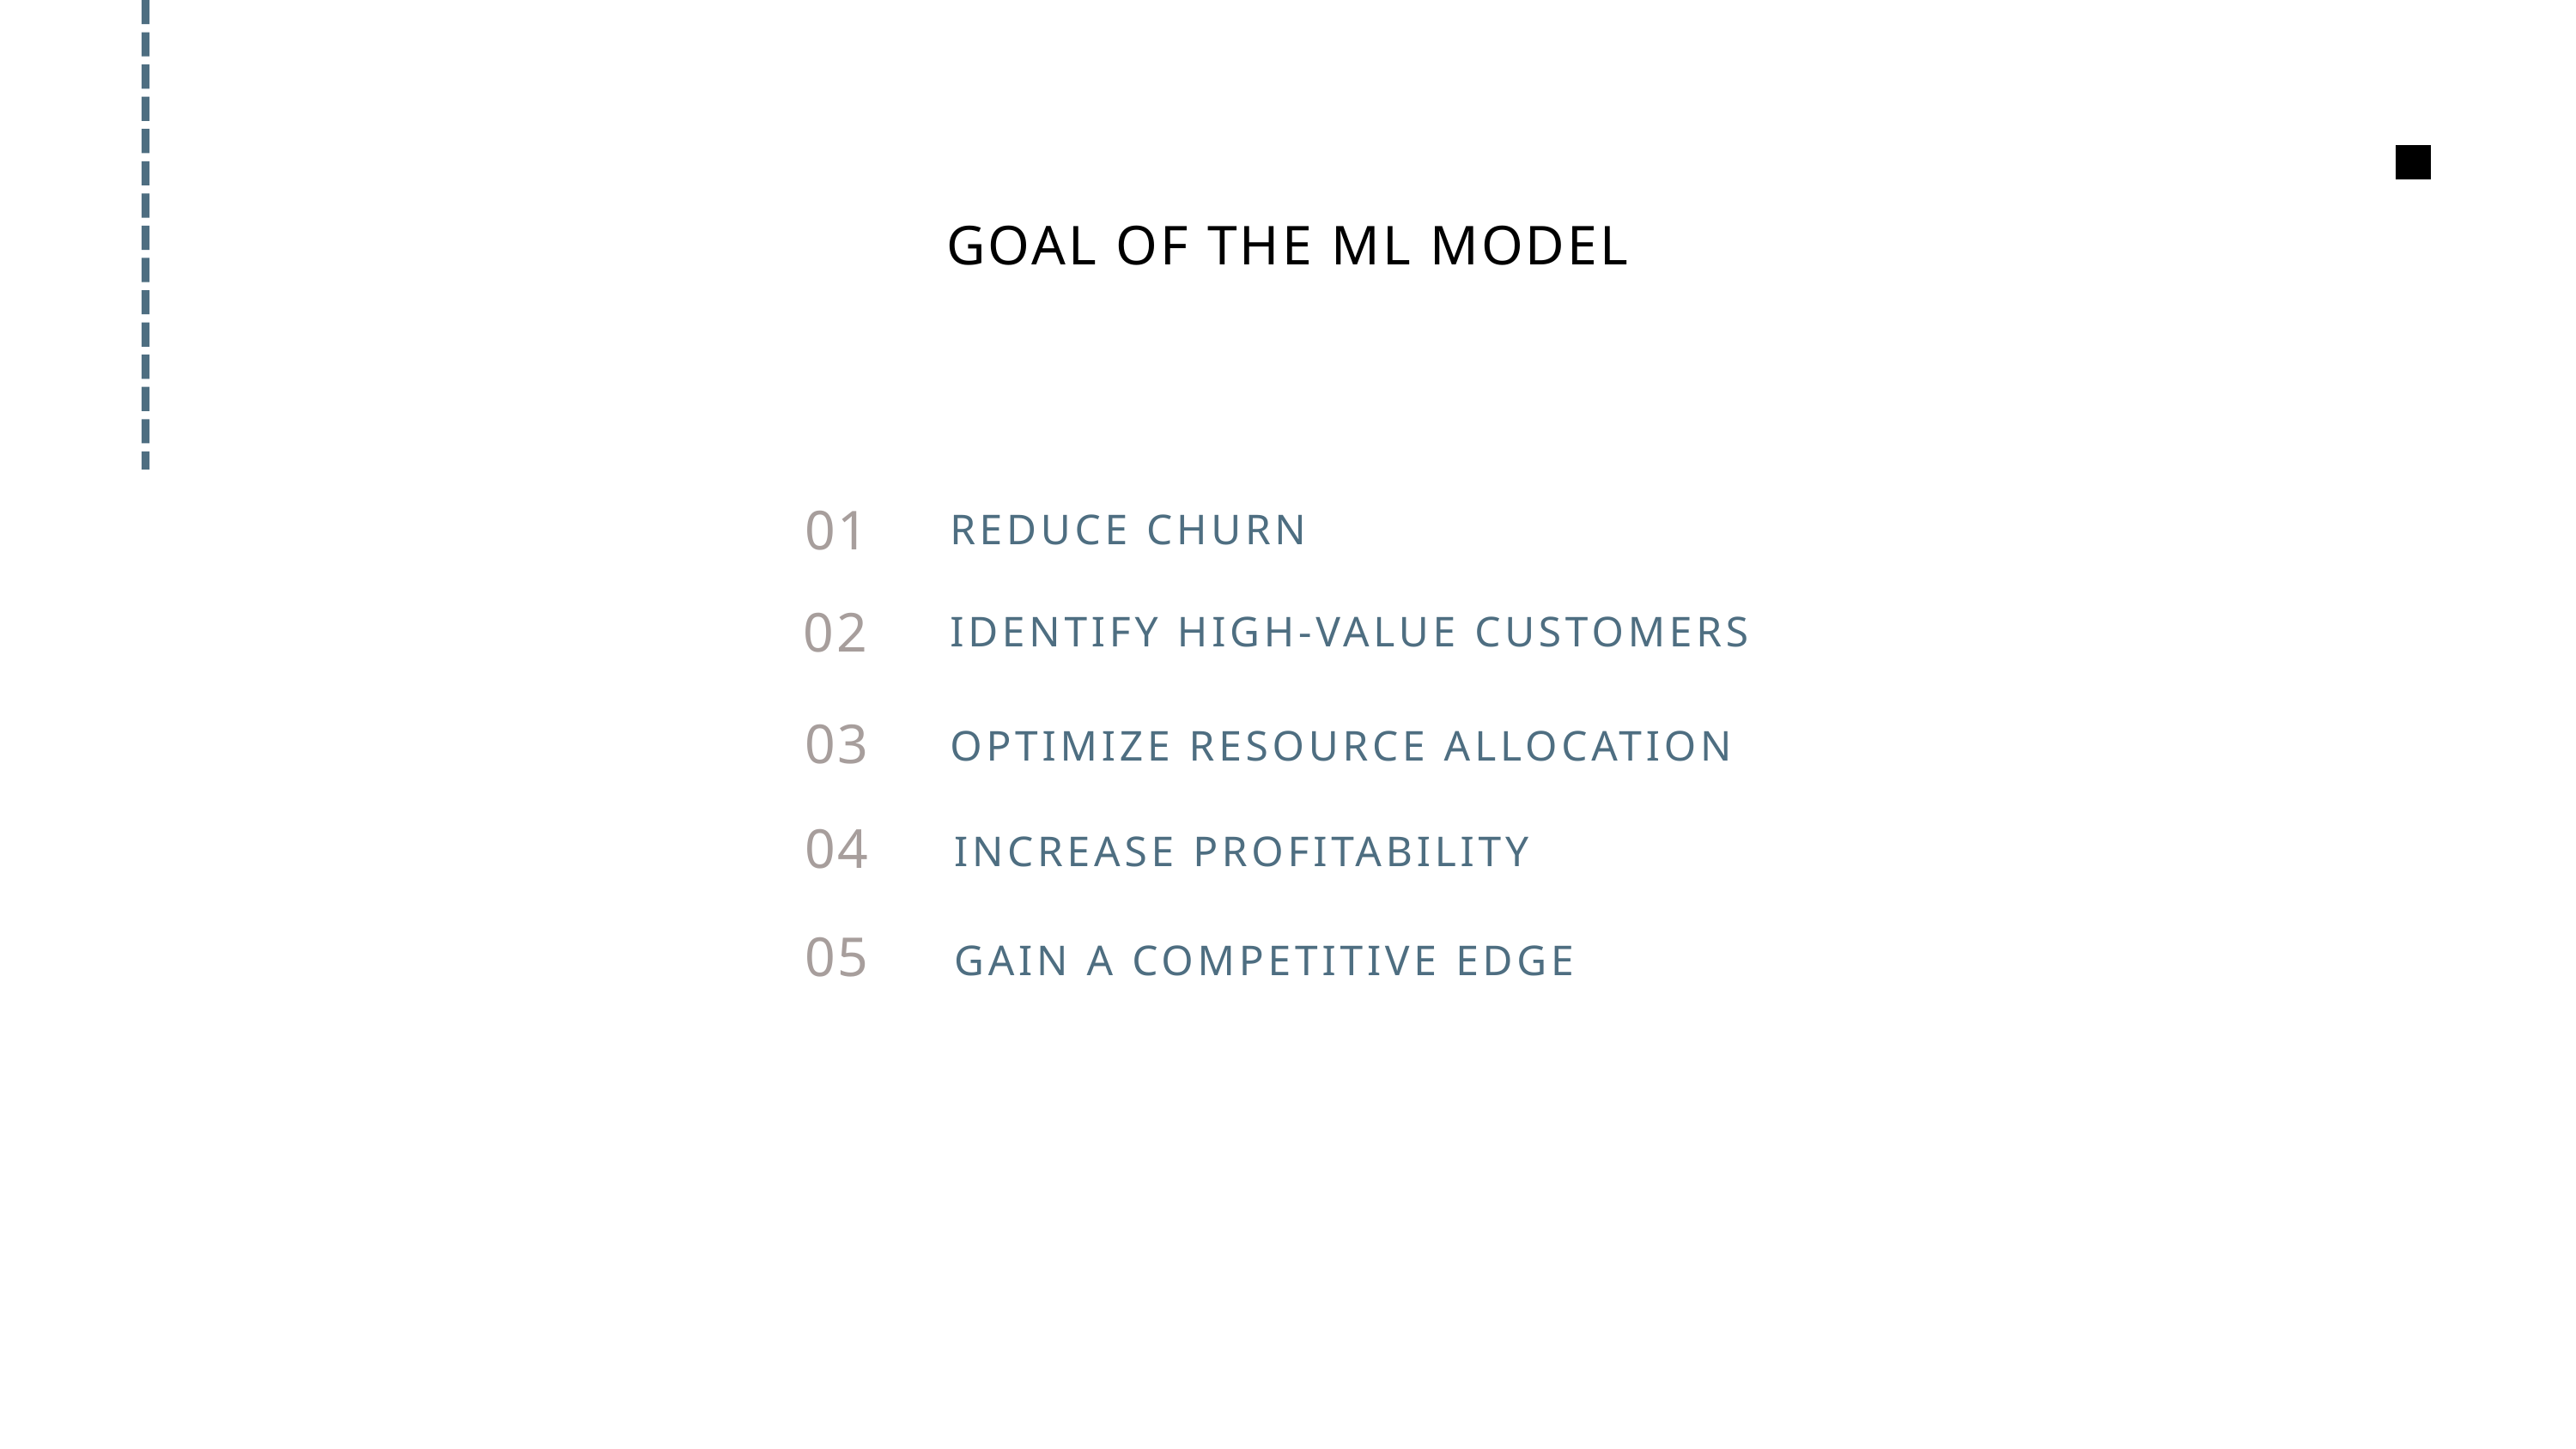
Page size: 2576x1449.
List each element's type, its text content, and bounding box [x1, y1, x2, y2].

text_box IDENTIFY HIGH-VALUE CUSTOMERS [950, 597, 1771, 655]
text_box GAIN A COMPETITIVE EDGE [953, 925, 1776, 984]
text_box 04 [805, 803, 970, 879]
text_box 02 [803, 587, 969, 664]
text_box 01 [805, 485, 970, 561]
text_box REDUCE CHURN [950, 495, 1325, 554]
text_box 05 [805, 912, 970, 988]
text_box OPTIMIZE RESOURCE ALLOCATION [950, 711, 1771, 769]
text_box INCREASE PROFITABILITY [953, 816, 1776, 875]
text_box GOAL OF THE ML MODEL [194, 199, 2382, 276]
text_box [2396, 144, 2432, 180]
text_box 03 [805, 699, 970, 774]
